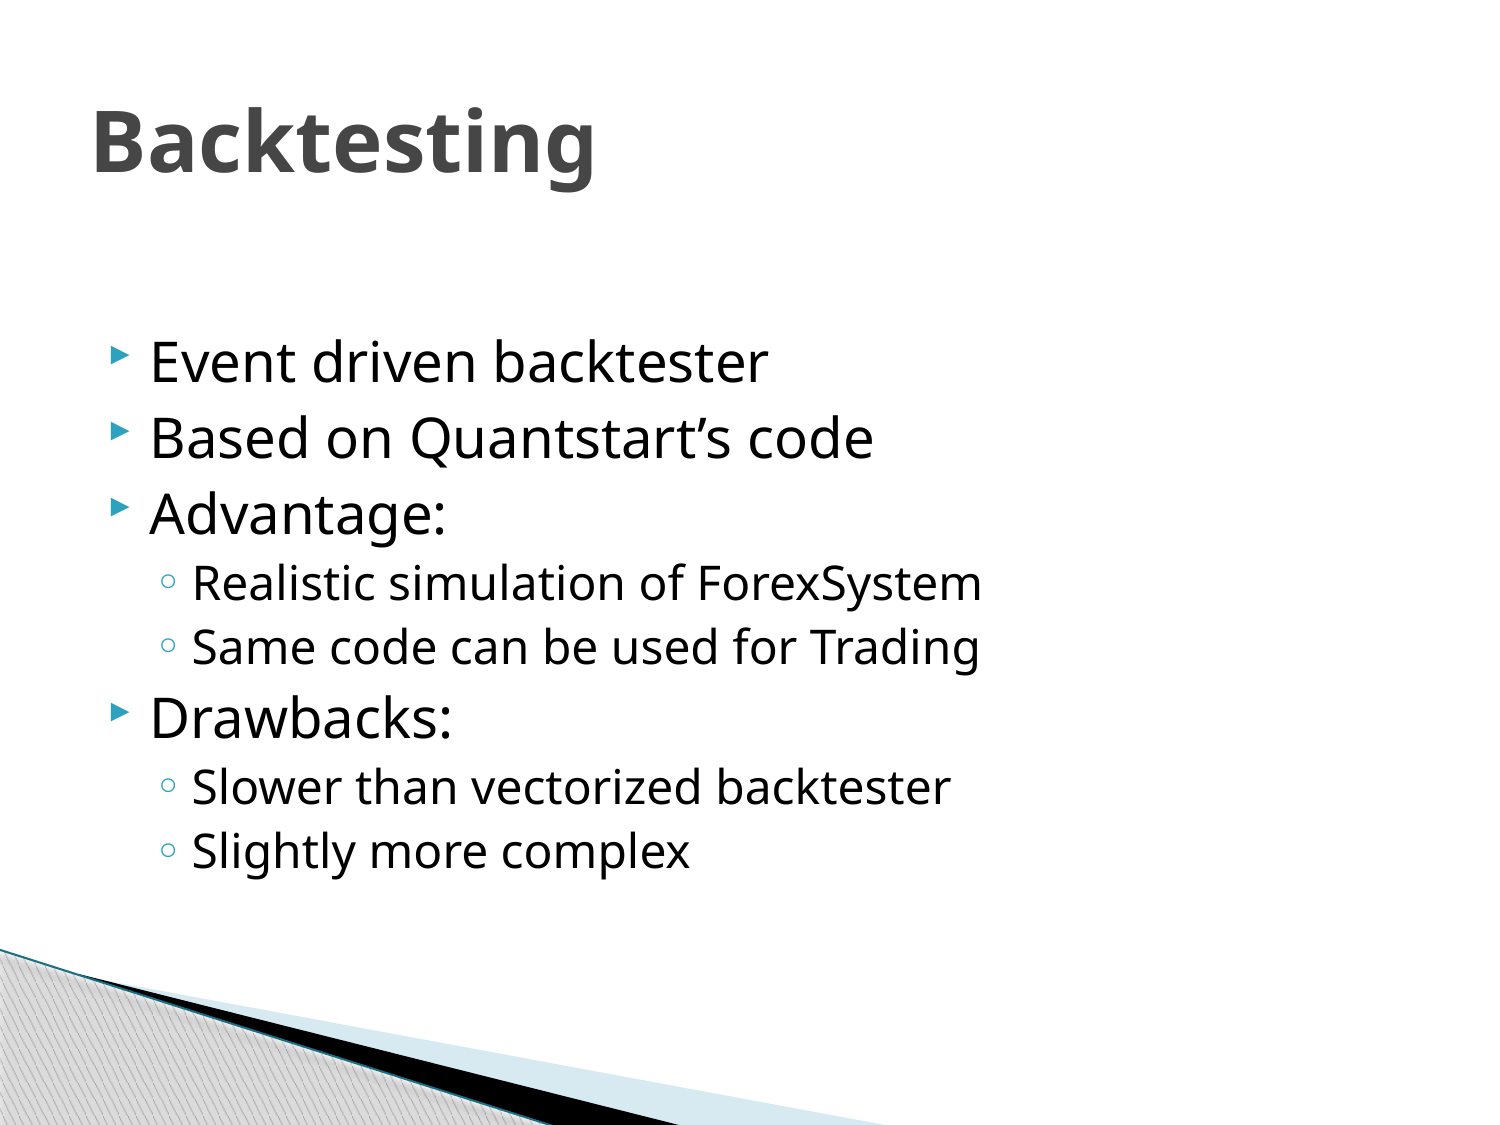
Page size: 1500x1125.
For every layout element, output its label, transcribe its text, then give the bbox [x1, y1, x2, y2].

title Backtesting [75, 45, 1425, 233]
list Event driven backtester Based on Quantstart’s code Advantage: Realistic simulation of ForexSystem Same code can be used for Trading Drawbacks: Slower than vectorized backtester Slightly more complex [75, 243, 1425, 986]
